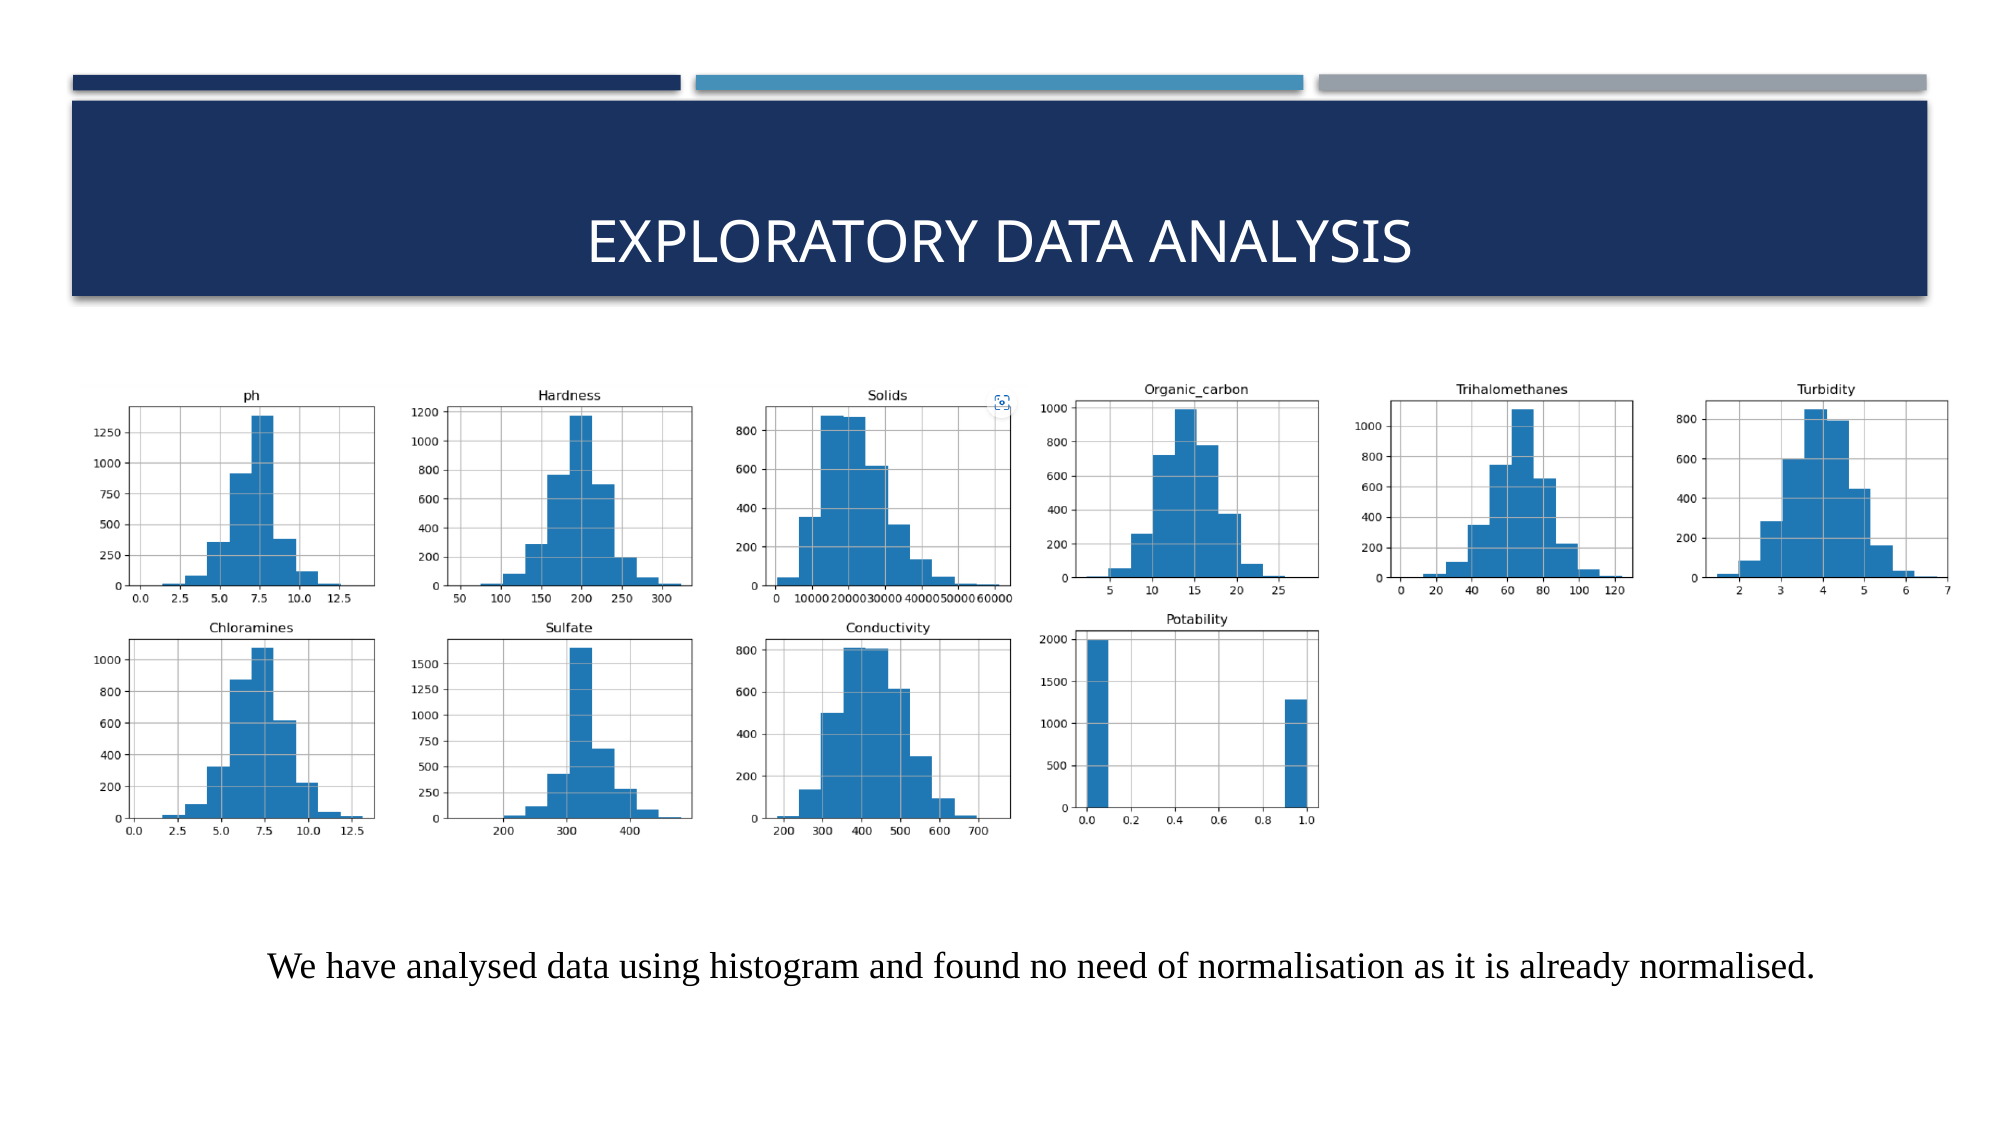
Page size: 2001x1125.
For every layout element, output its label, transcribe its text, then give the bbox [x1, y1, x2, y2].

text_box We have analysed data using histogram and found no need of normalisation as it is already normalised. [252, 841, 1837, 1109]
picture [79, 370, 1966, 845]
title Exploratory Data analysis [95, 115, 1905, 282]
